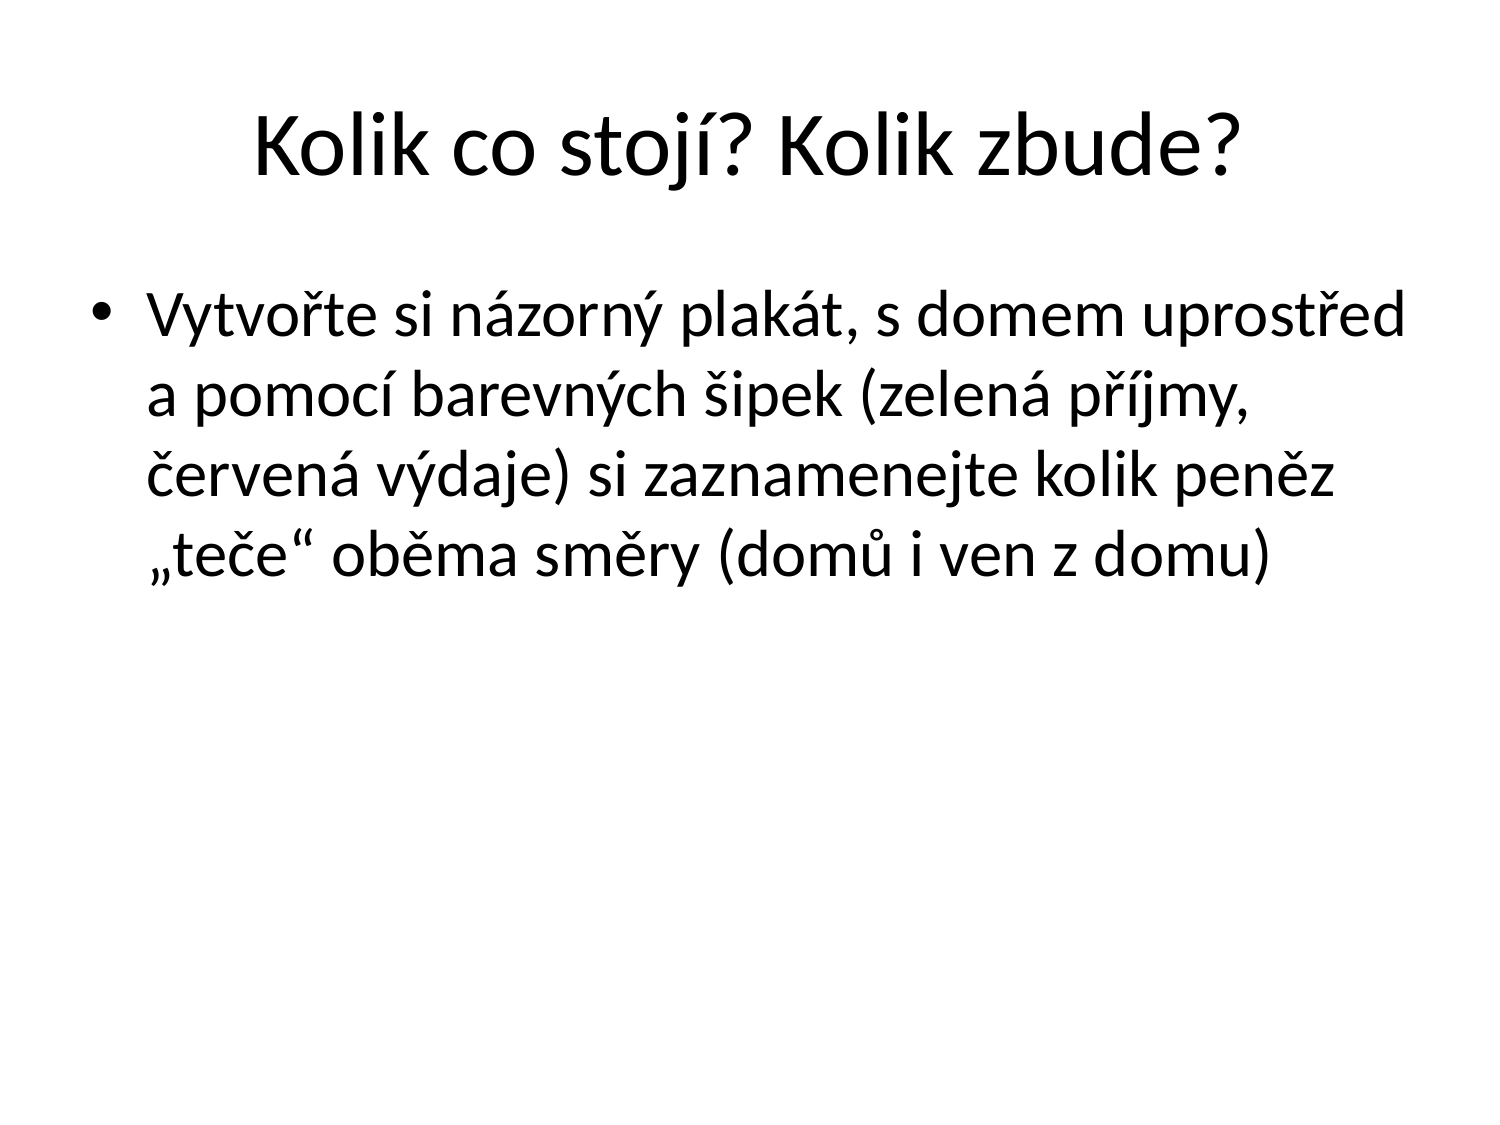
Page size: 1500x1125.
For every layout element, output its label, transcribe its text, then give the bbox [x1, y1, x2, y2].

list Vytvořte si názorný plakát, s domem uprostřed a pomocí barevných šipek (zelená příjmy, červená výdaje) si zaznamenejte kolik peněz „teče“ oběma směry (domů i ven z domu) [75, 262, 1425, 1005]
title Kolik co stojí? Kolik zbude? [75, 45, 1425, 233]
